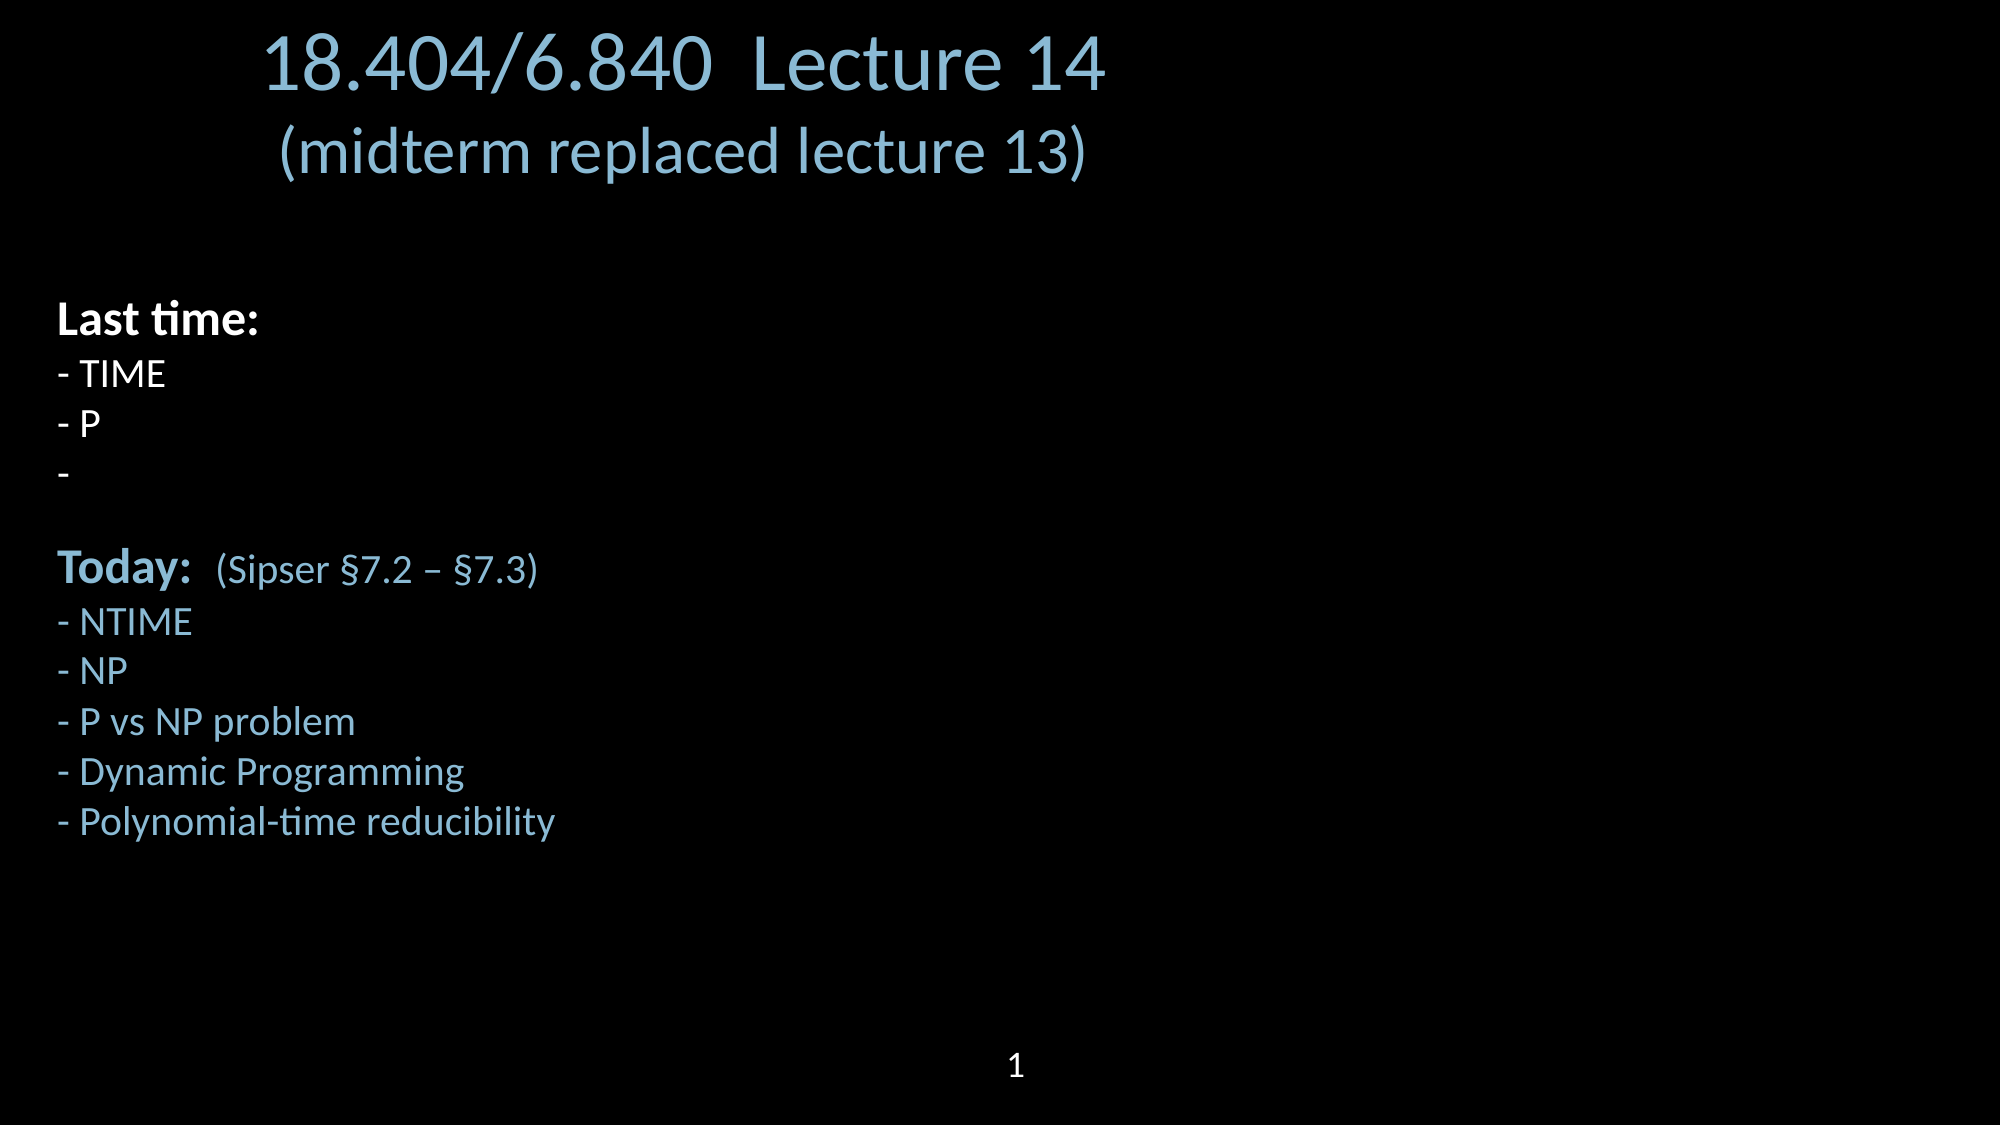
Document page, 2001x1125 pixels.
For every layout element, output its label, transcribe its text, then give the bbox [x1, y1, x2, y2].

text_box 18.404/6.840 Lecture 14 (midterm replaced lecture 13) [196, 0, 1172, 195]
text_box 1 [991, 1032, 1041, 1093]
